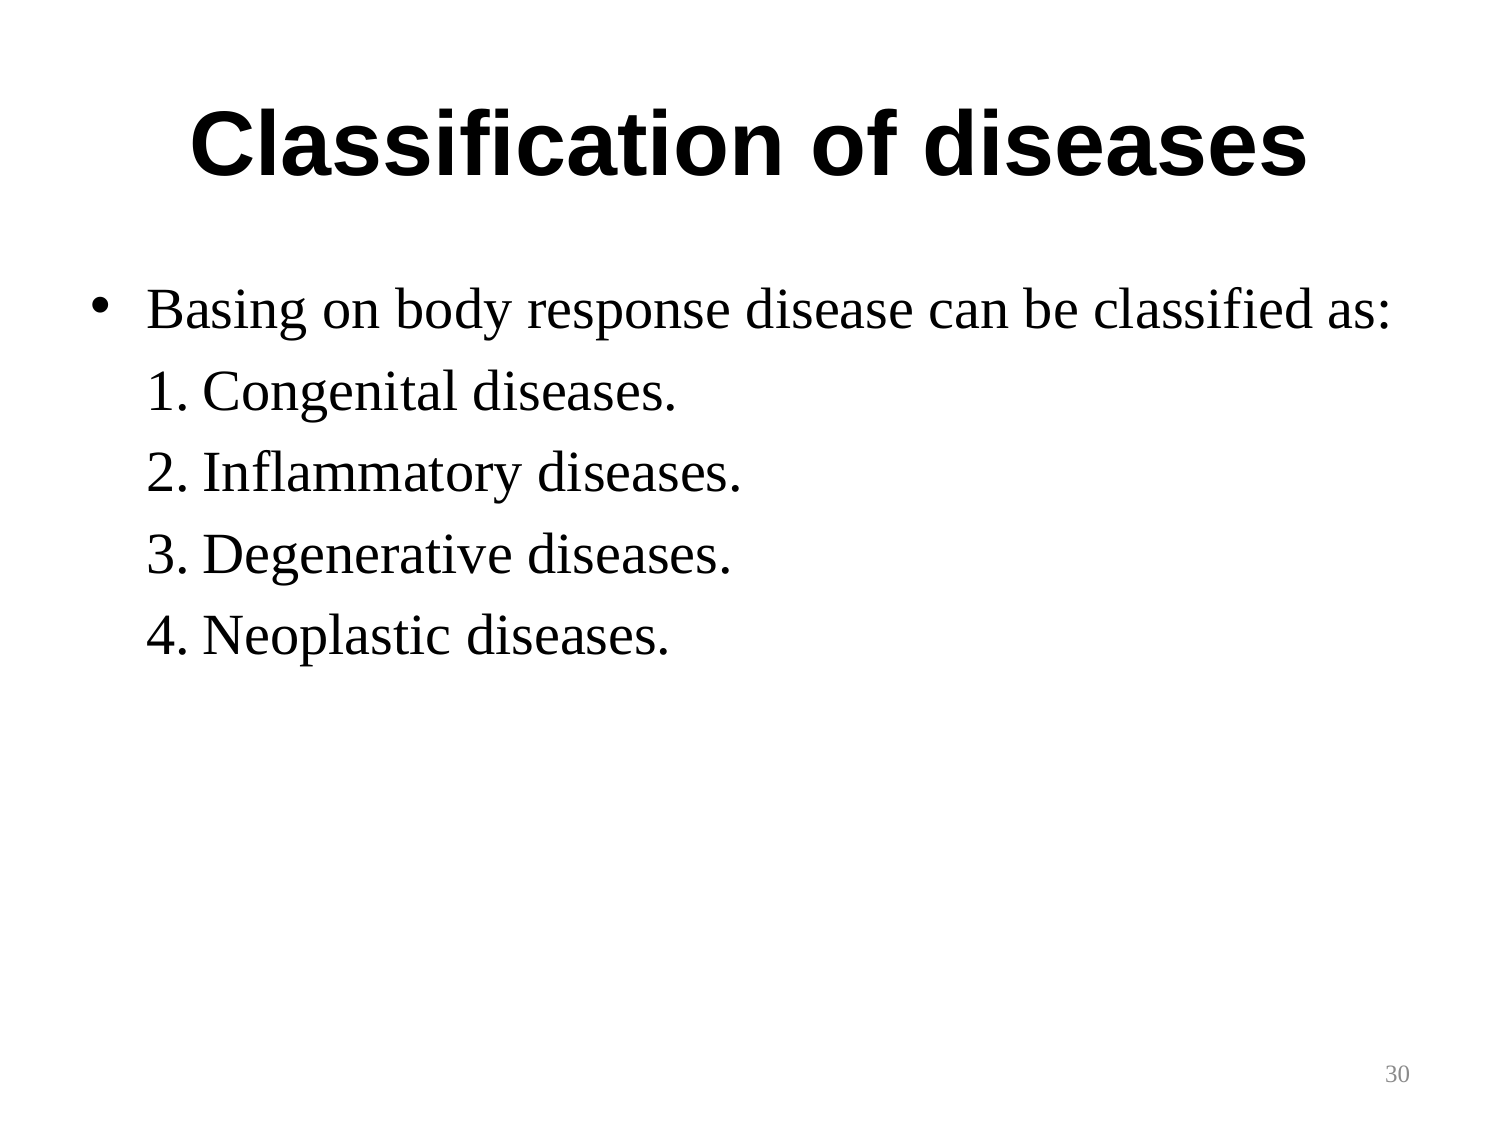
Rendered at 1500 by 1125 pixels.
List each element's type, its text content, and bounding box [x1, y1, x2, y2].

slide_number 30 [1074, 1042, 1425, 1103]
list Basing on body response disease can be classified as: Congenital diseases. Inflammatory diseases. Degenerative diseases. Neoplastic diseases. [75, 262, 1425, 1005]
title Classification of diseases [75, 45, 1425, 233]
